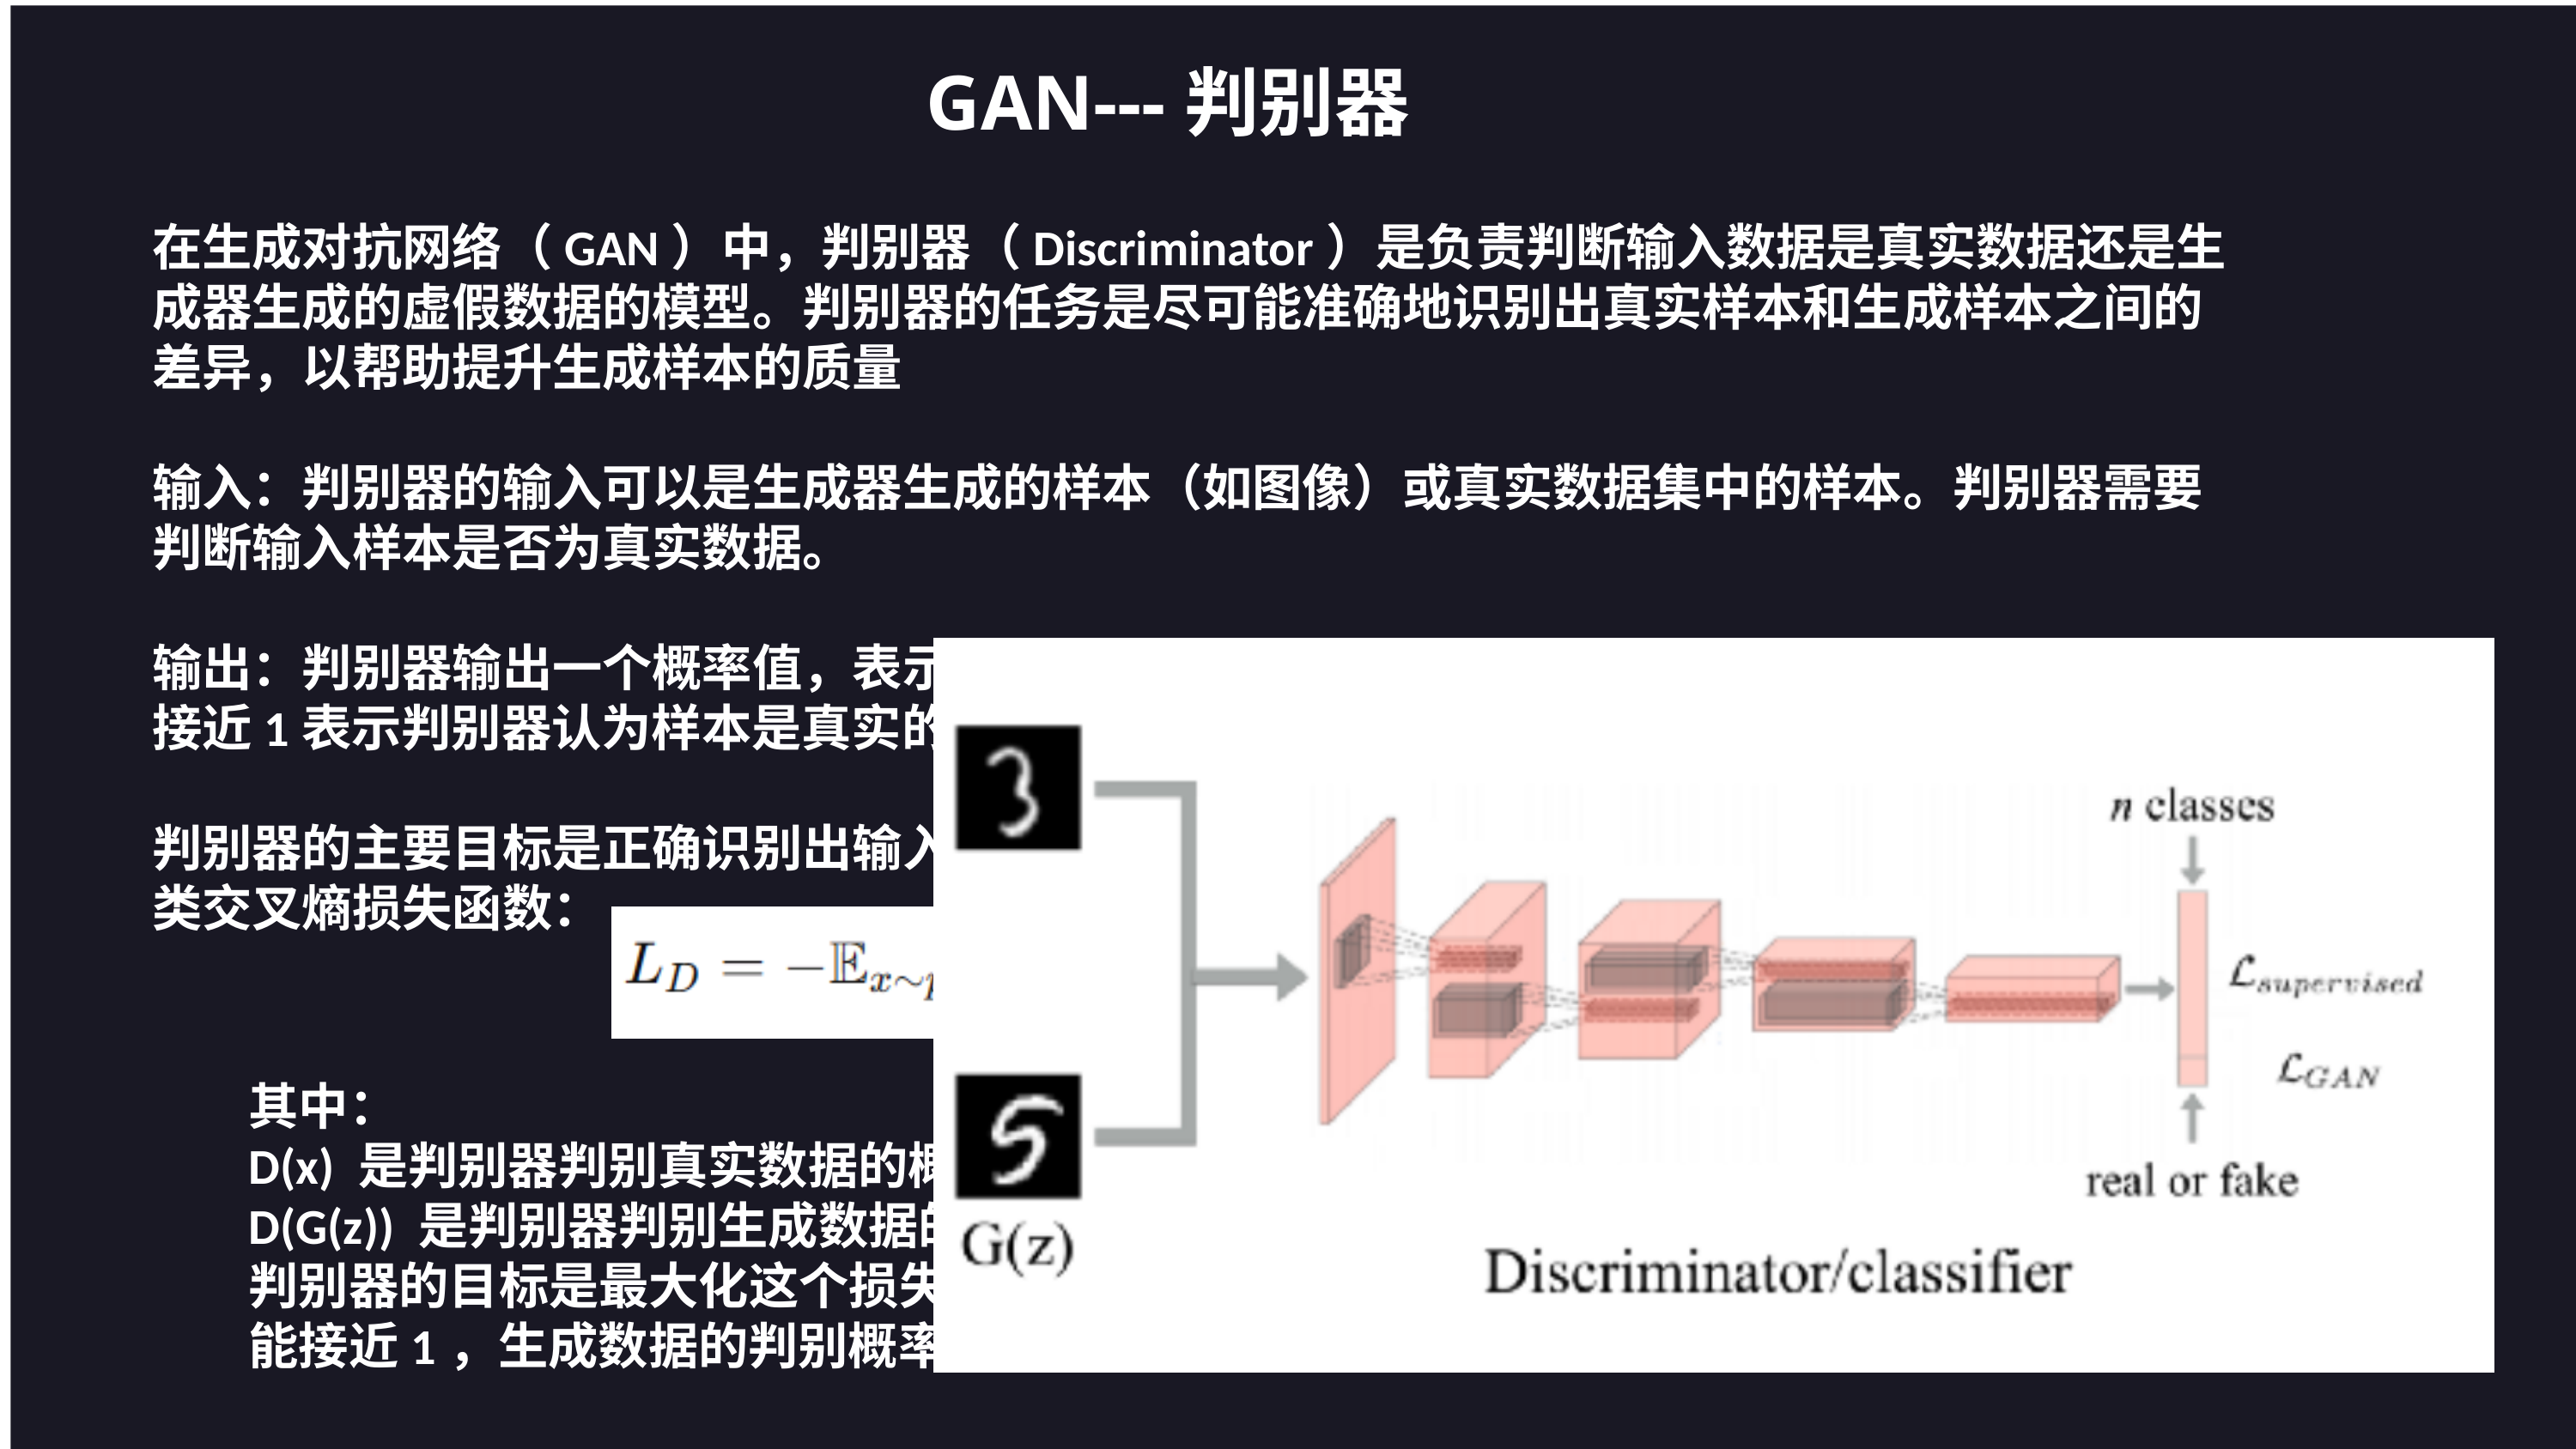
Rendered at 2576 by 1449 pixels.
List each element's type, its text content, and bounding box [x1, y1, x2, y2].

text_box 在生成对抗网络（GAN）中，判别器（Discriminator）是负责判断输入数据是真实数据还是生成器生成的虚假数据的模型。判别器的任务是尽可能准确地识别出真实样本和生成样本之间的差异，以帮助提升生成样本的质量 输入：判别器的输入可以是生成器生成的样本（如图像）或真实数据集中的样本。判别器需要判断输入样本是否为真实数据。 输出：判别器输出一个概率值，表示输入数据是真实数据的可能性，通常介于0到1之间。值接近1表示判别器认为样本是真实的，值接近0表示判别器认为样本是生成器生成的。 判别器的主要目标是正确识别出输入样本是真实的还是生成的。判别器的损失函数通常为二分类交叉熵损失函数： [139, 209, 2246, 1003]
text_box GAN---判别器 [129, 48, 2208, 151]
picture [611, 638, 2494, 1373]
text_box [10, 5, 2576, 1449]
text_box 其中： D(x) 是判别器判别真实数据的概率，期望判别为1。 D(G(z)) 是判别器判别生成数据的概率，期望判别为0。 判别器的目标是最大化这个损失函数，从而使得真实数据的判别概率 D(x) 尽可能接近1，生成数据的判别概率 D(G(z)) 尽可能接近0 [236, 1068, 932, 1381]
